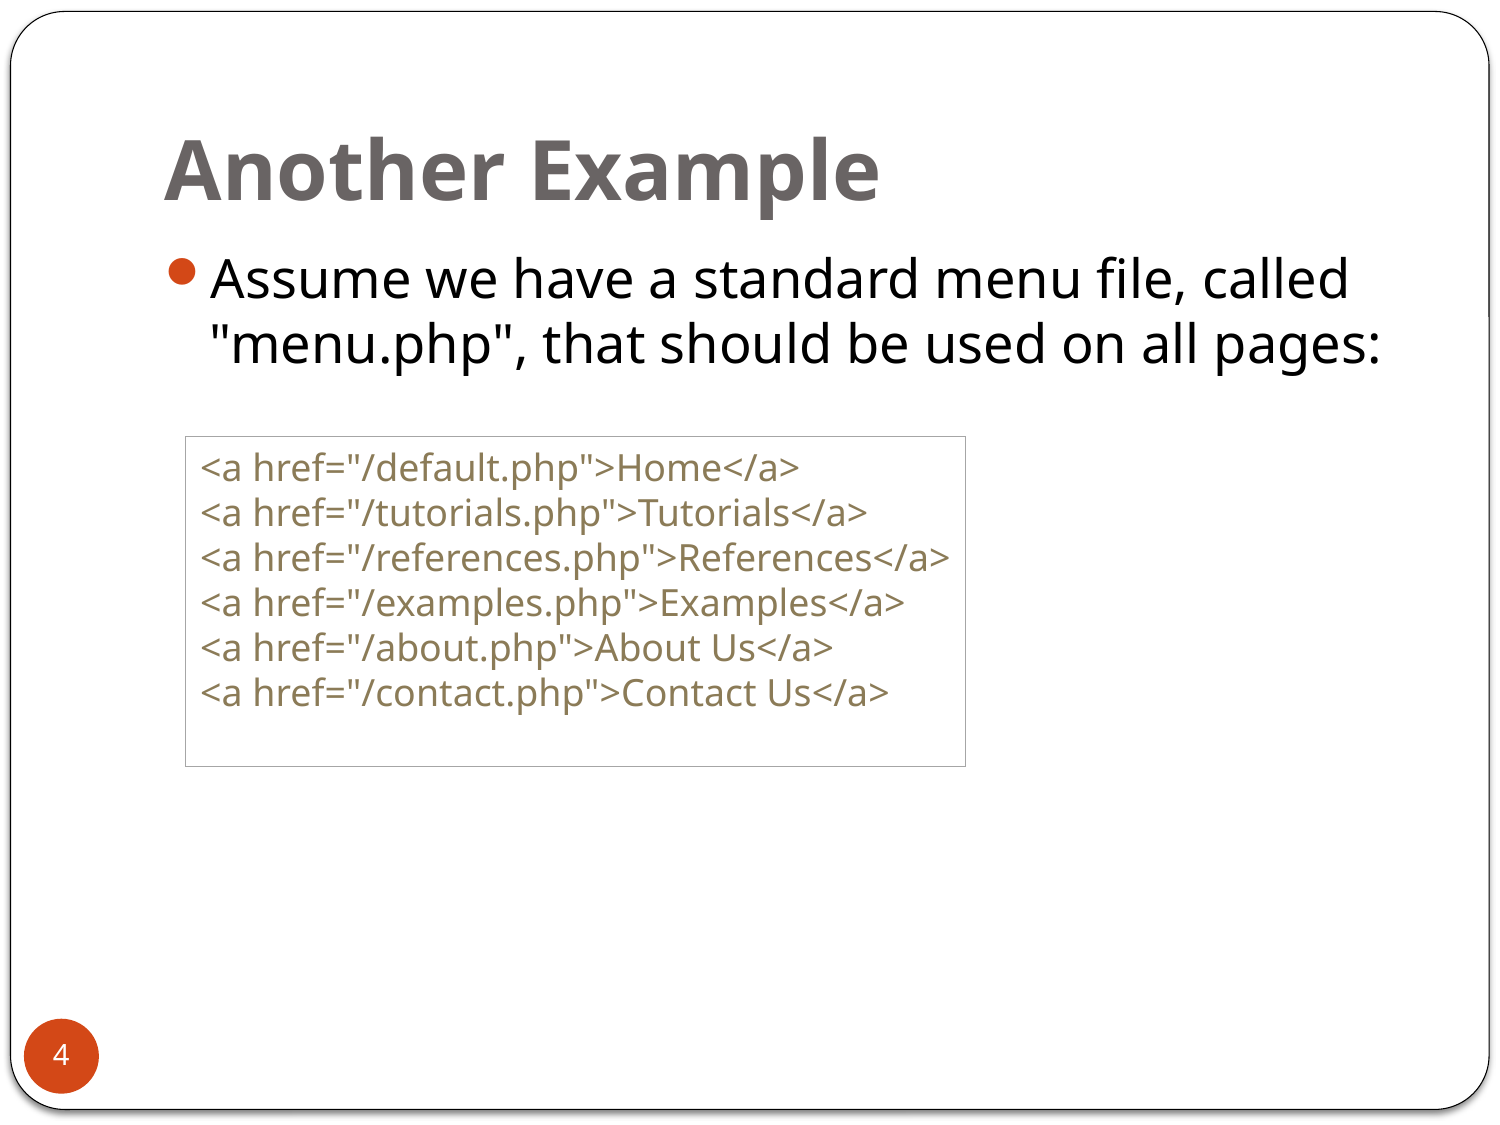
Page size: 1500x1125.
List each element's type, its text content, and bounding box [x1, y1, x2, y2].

slide_number 4 [23, 1018, 99, 1094]
list Assume we have a standard menu file, called "menu.php", that should be used on all pages: [150, 237, 1425, 988]
text_box <a href="/default.php">Home</a> <a href="/tutorials.php">Tutorials</a> <a href="/references.php">References</a> <a href="/examples.php">Examples</a> <a href="/about.php">About Us</a> <a href="/contact.php">Contact Us</a> [185, 436, 966, 767]
title Another Example [150, 45, 1425, 233]
